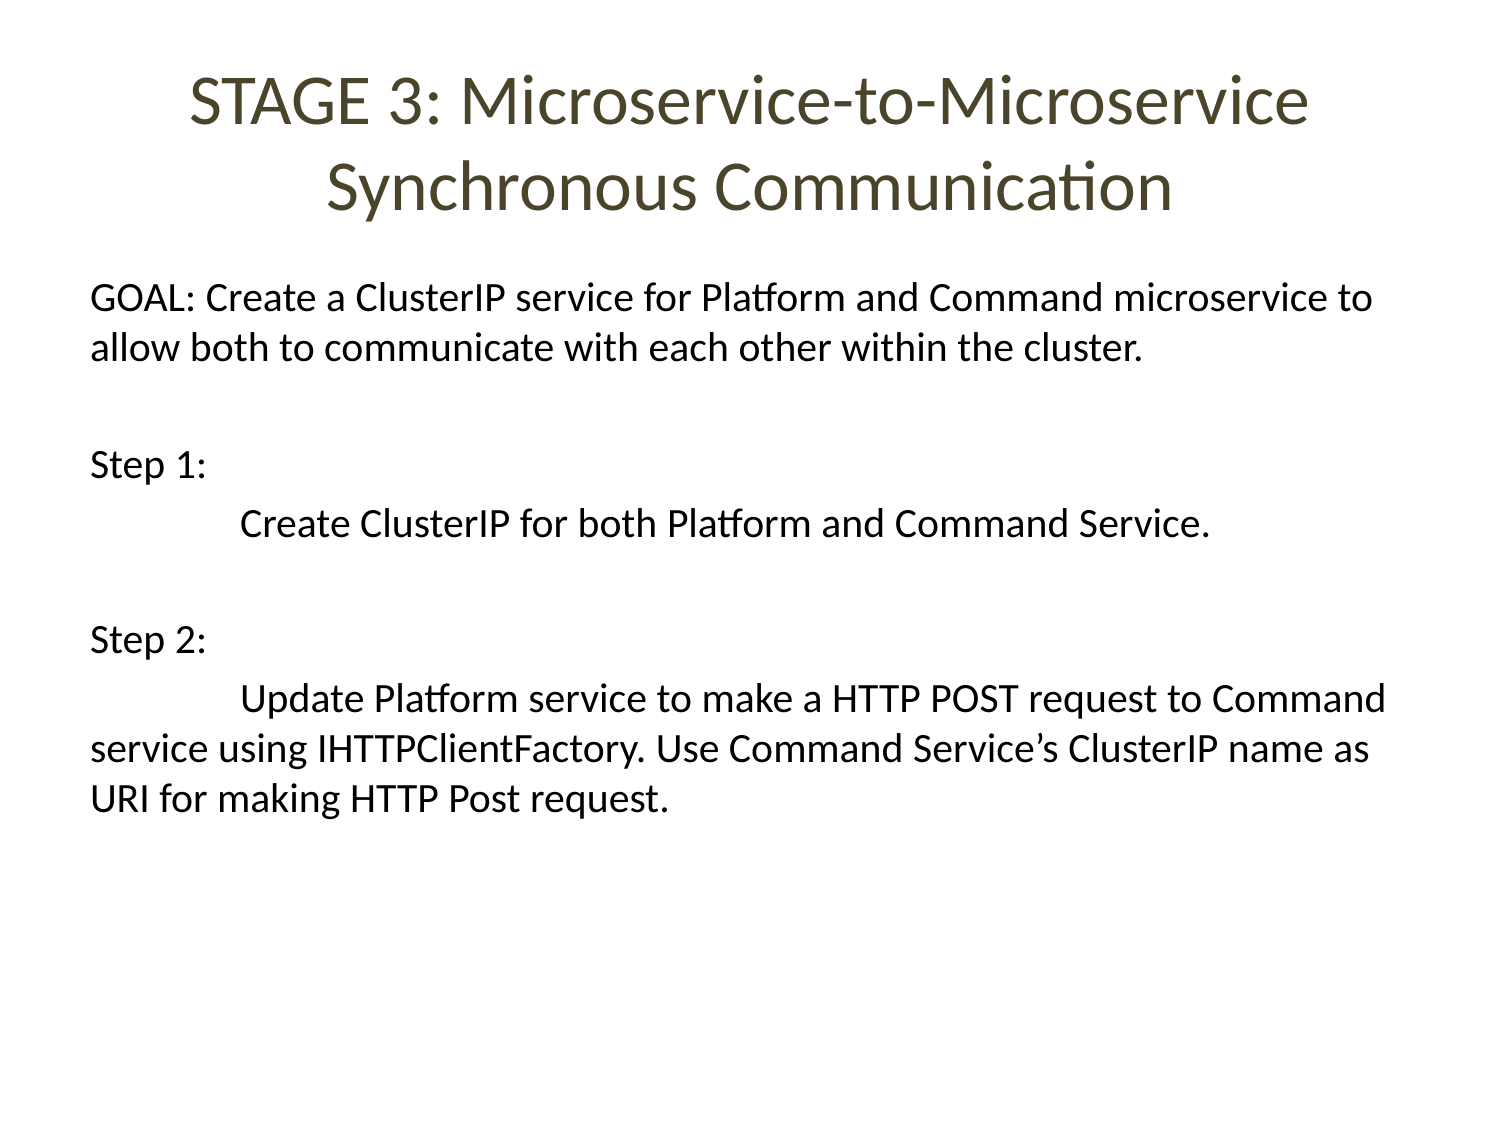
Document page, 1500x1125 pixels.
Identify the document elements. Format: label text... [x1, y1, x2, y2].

list GOAL: Create a ClusterIP service for Platform and Command microservice to allow both to communicate with each other within the cluster. Step 1: Create ClusterIP for both Platform and Command Service. Step 2: Update Platform service to make a HTTP POST request to Command service using IHTTPClientFactory. Use Command Service’s ClusterIP name as URI for making HTTP Post request. [75, 262, 1425, 1005]
title STAGE 3: Microservice-to-Microservice Synchronous Communication [75, 45, 1425, 233]
